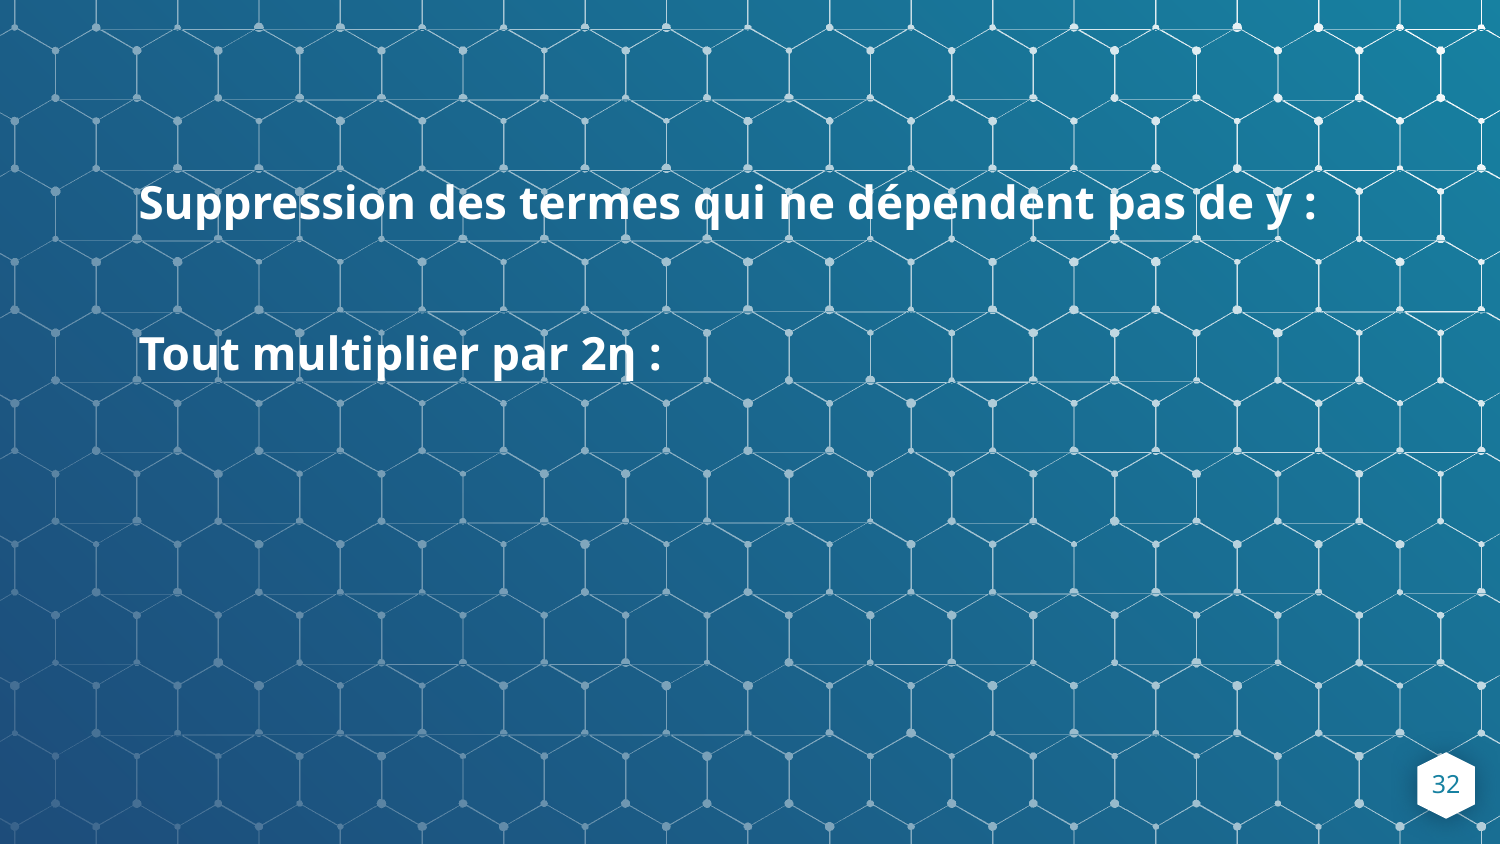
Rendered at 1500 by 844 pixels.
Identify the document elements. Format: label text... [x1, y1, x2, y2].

slide_number 32 [1417, 752, 1475, 819]
